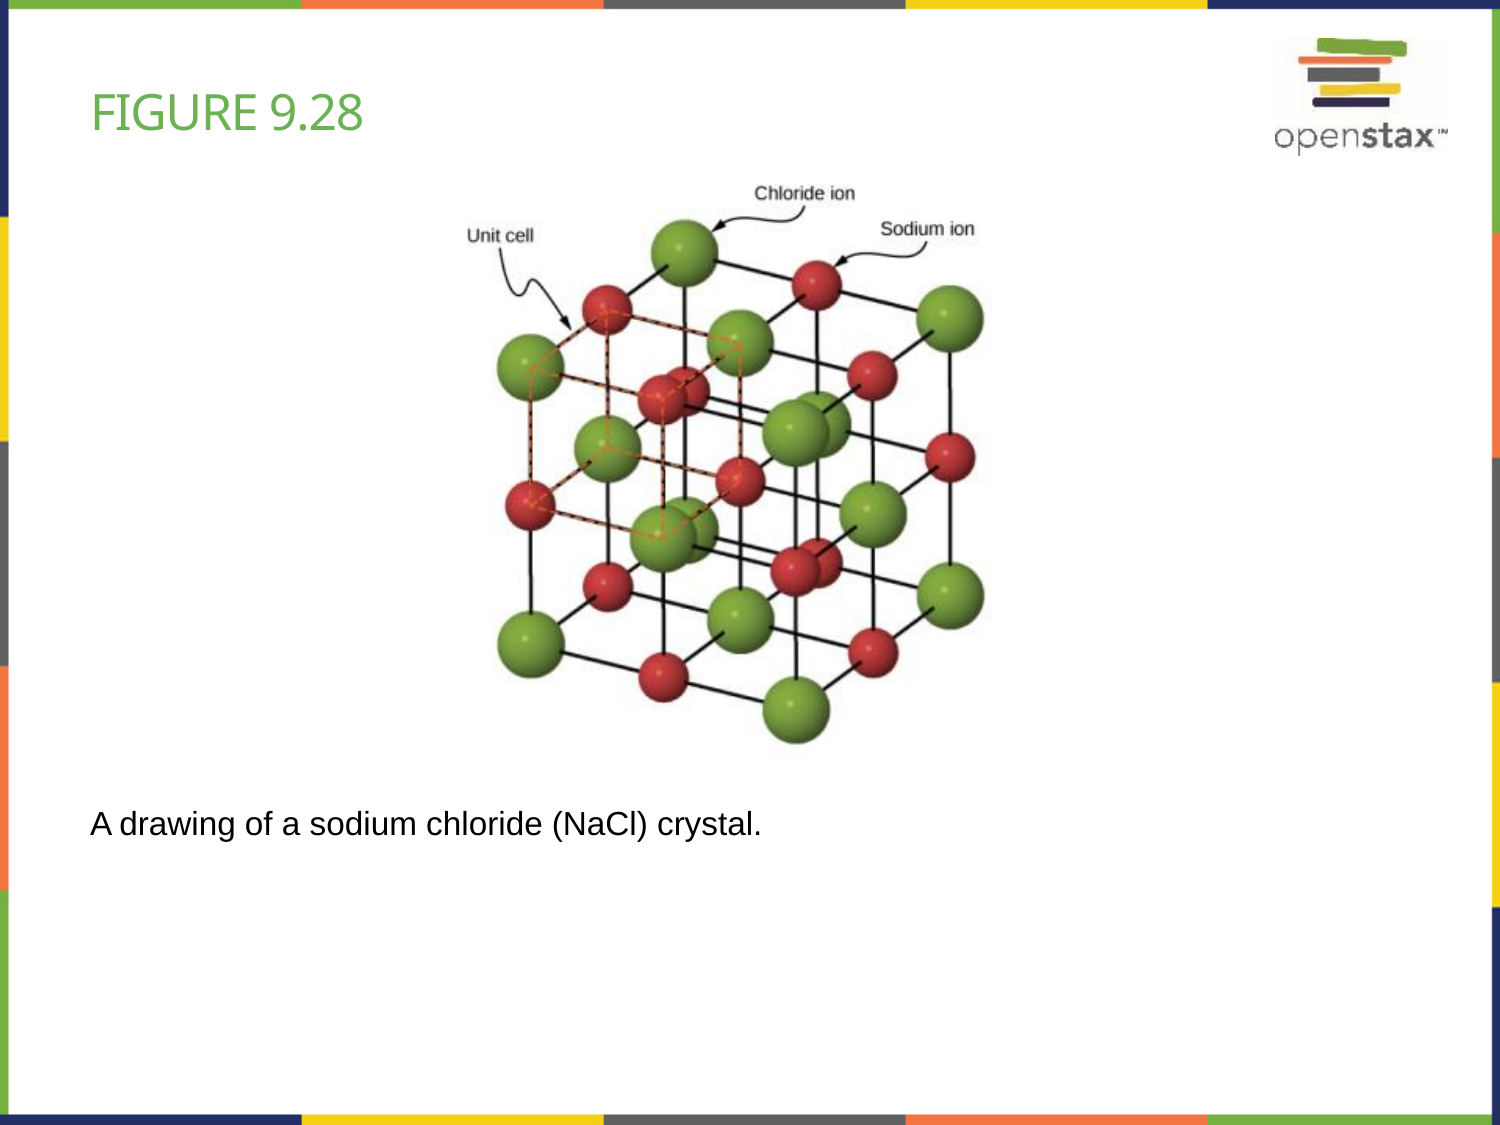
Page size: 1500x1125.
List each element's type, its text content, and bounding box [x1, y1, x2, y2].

picture [0, 0, 1500, 1125]
list A drawing of a sodium chloride (NaCl) crystal. [75, 794, 1398, 986]
title Figure 9.28 [75, 39, 1274, 148]
